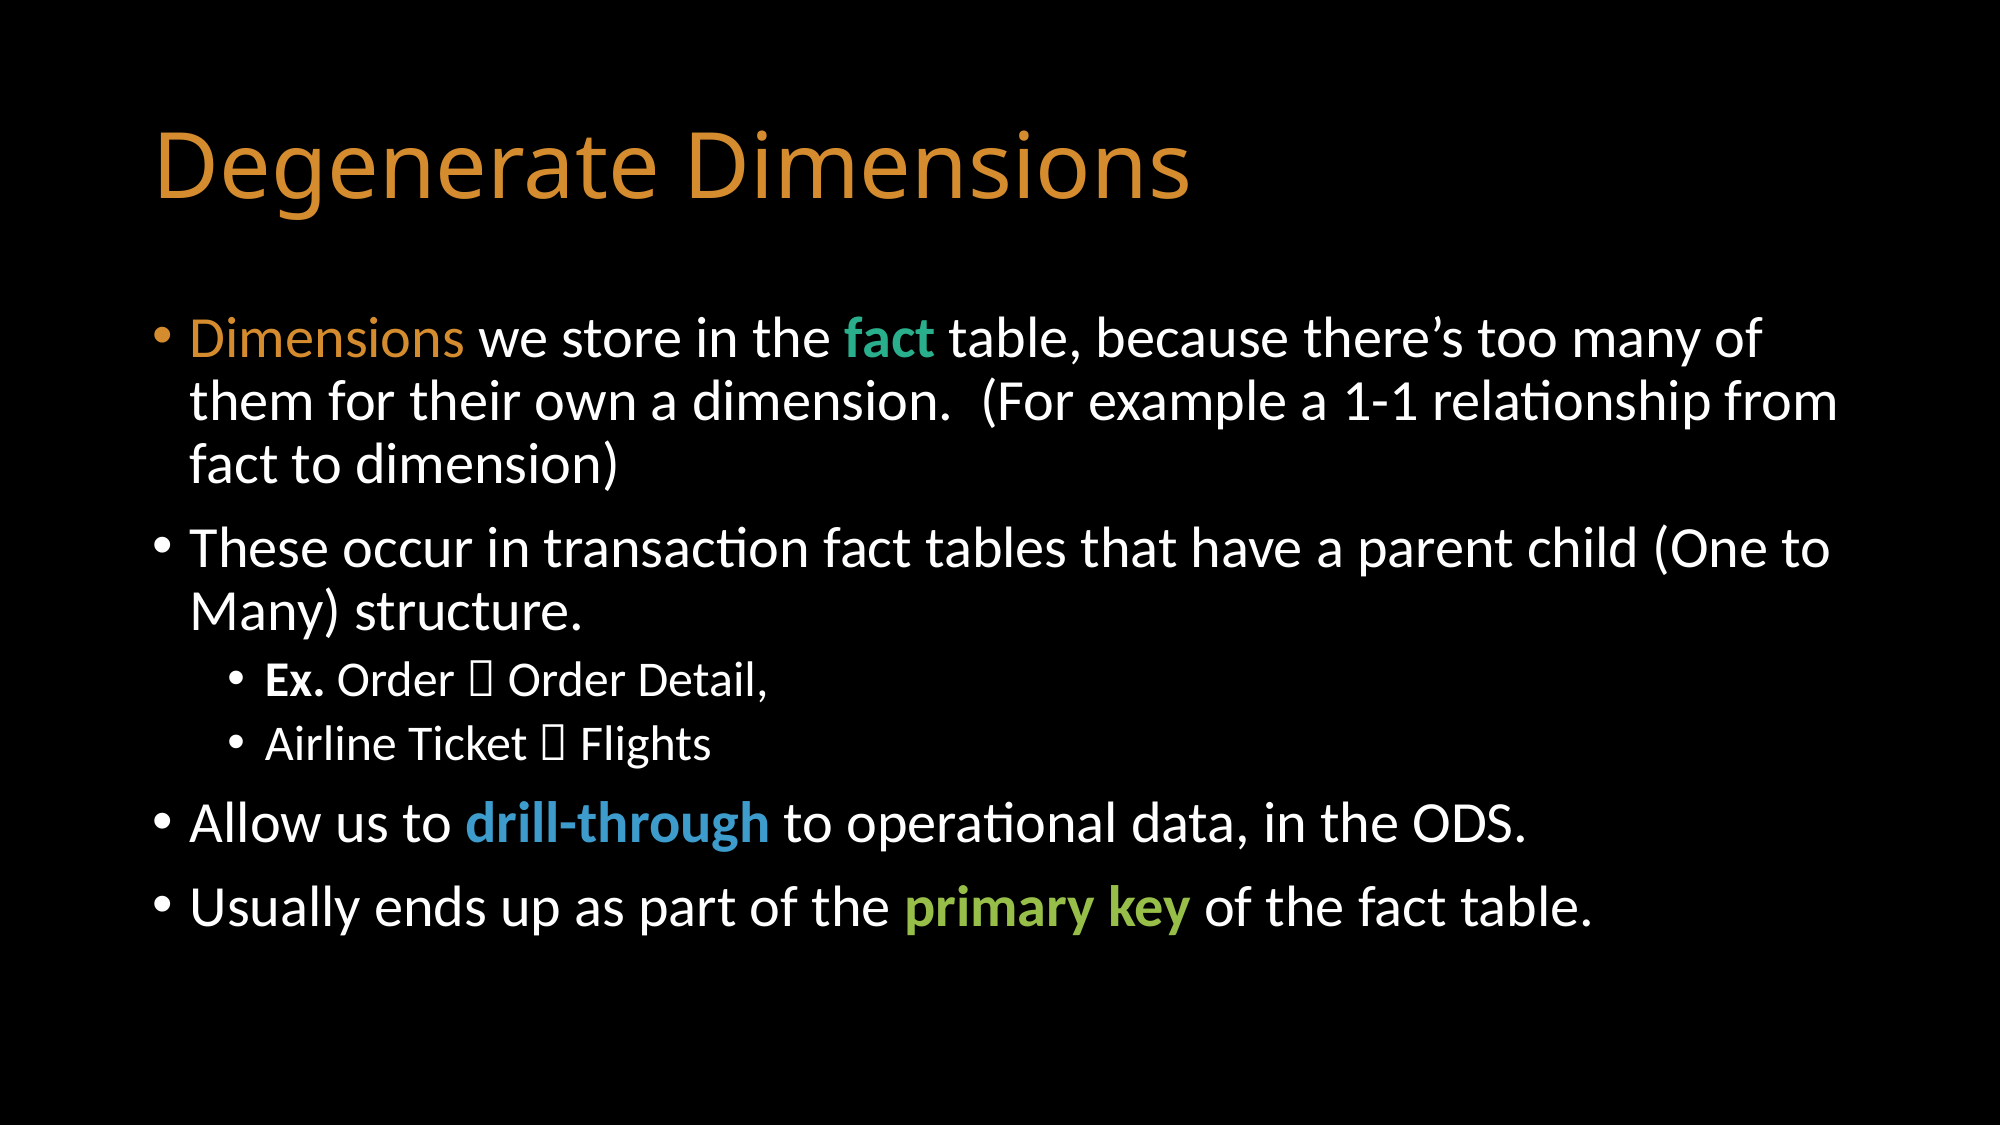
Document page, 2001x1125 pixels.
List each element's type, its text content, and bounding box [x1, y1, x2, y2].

list Dimensions we store in the fact table, because there’s too many of them for their own a dimension. (For example a 1-1 relationship from fact to dimension) These occur in transaction fact tables that have a parent child (One to Many) structure. Ex. Order  Order Detail, Airline Ticket  Flights Allow us to drill-through to operational data, in the ODS. Usually ends up as part of the primary key of the fact table. [137, 299, 1863, 1014]
title Degenerate Dimensions [137, 59, 1863, 278]
